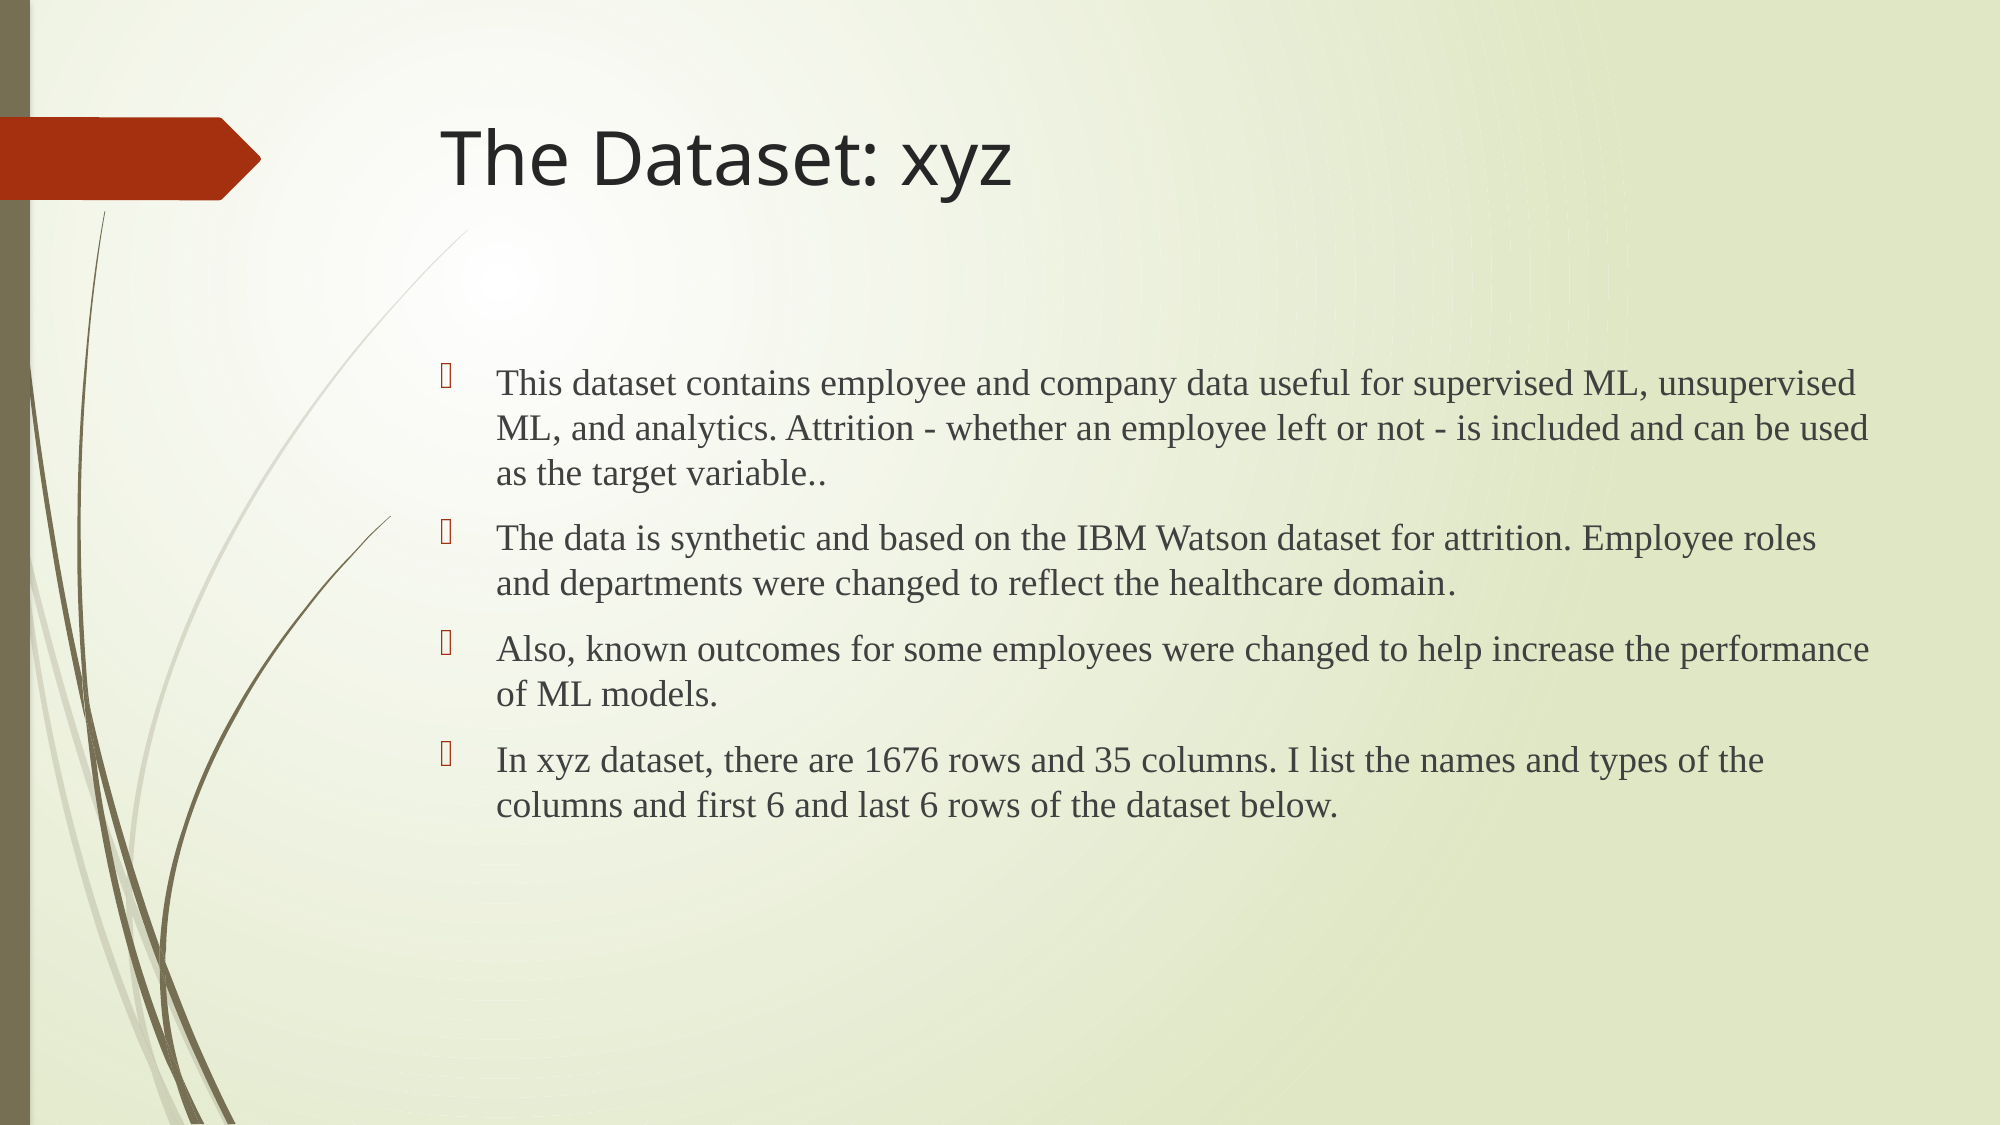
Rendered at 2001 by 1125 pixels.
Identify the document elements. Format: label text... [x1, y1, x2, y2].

list This dataset contains employee and company data useful for supervised ML, unsupervised ML, and analytics. Attrition - whether an employee left or not - is included and can be used as the target variable.. The data is synthetic and based on the IBM Watson dataset for attrition. Employee roles and departments were changed to reflect the healthcare domain. Also, known outcomes for some employees were changed to help increase the performance of ML models. In xyz dataset, there are 1676 rows and 35 columns. I list the names and types of the columns and first 6 and last 6 rows of the dataset below. [424, 350, 1888, 970]
title The Dataset: xyz [425, 102, 1888, 313]
